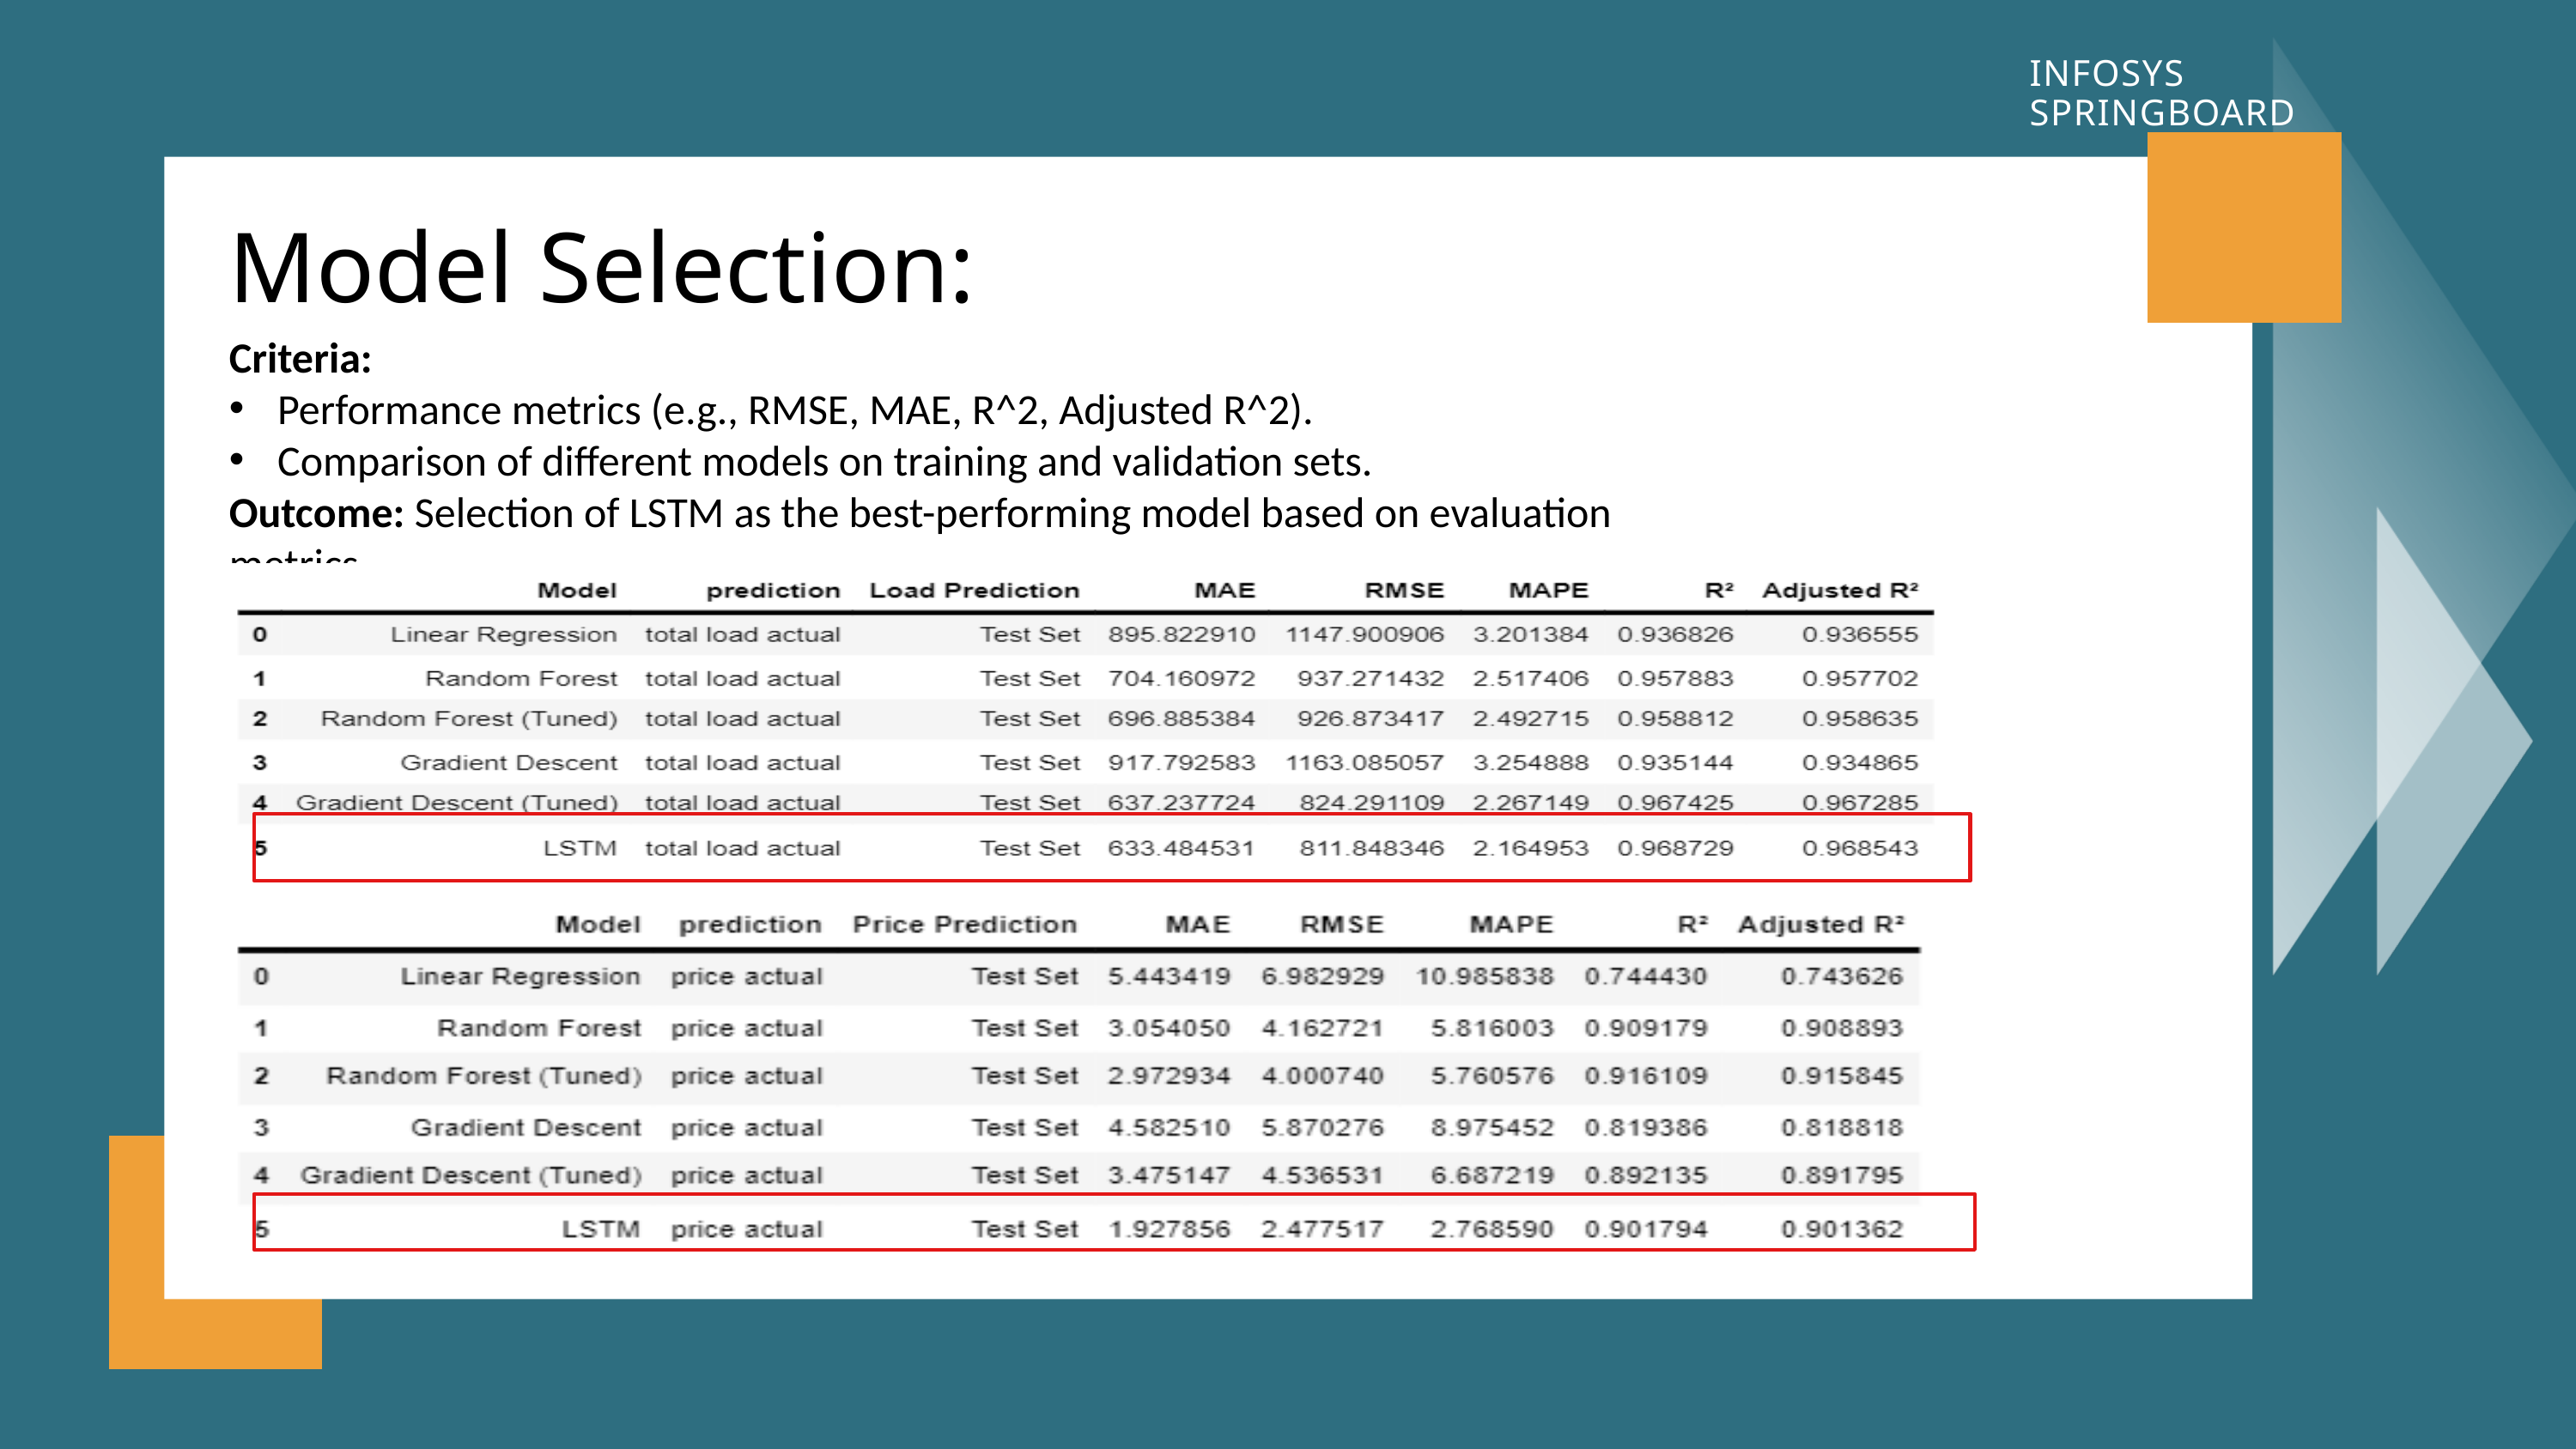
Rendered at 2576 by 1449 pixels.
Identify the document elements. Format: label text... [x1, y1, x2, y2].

picture [214, 563, 1945, 882]
text_box [2245, 0, 2576, 1020]
text_box INFOSYS SPRINGBOARD [2029, 54, 2457, 134]
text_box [109, 1135, 322, 1370]
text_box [2147, 132, 2342, 324]
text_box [164, 156, 2253, 1300]
picture [216, 887, 1946, 1252]
